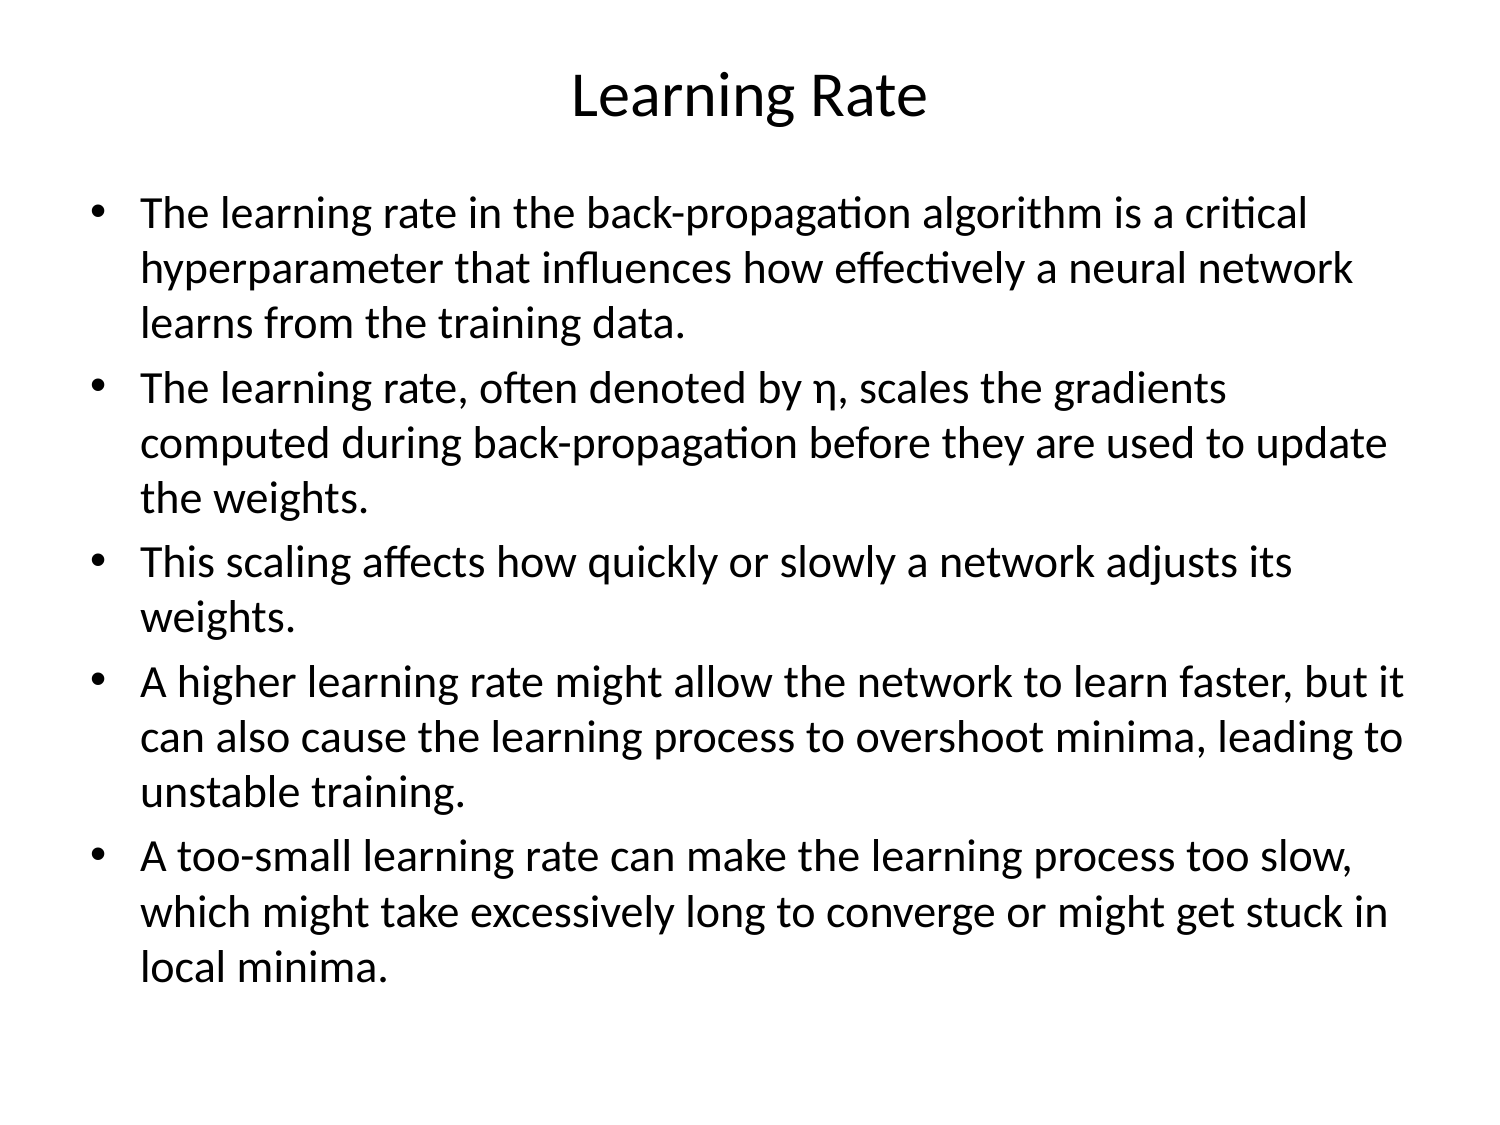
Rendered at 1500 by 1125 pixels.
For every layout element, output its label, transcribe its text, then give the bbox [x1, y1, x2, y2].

list The learning rate in the back-propagation algorithm is a critical hyperparameter that influences how effectively a neural network learns from the training data. The learning rate, often denoted by η, scales the gradients computed during back-propagation before they are used to update the weights. This scaling affects how quickly or slowly a network adjusts its weights. A higher learning rate might allow the network to learn faster, but it can also cause the learning process to overshoot minima, leading to unstable training. A too-small learning rate can make the learning process too slow, which might take excessively long to converge or might get stuck in local minima. [75, 174, 1425, 1005]
title Learning Rate [75, 45, 1425, 138]
